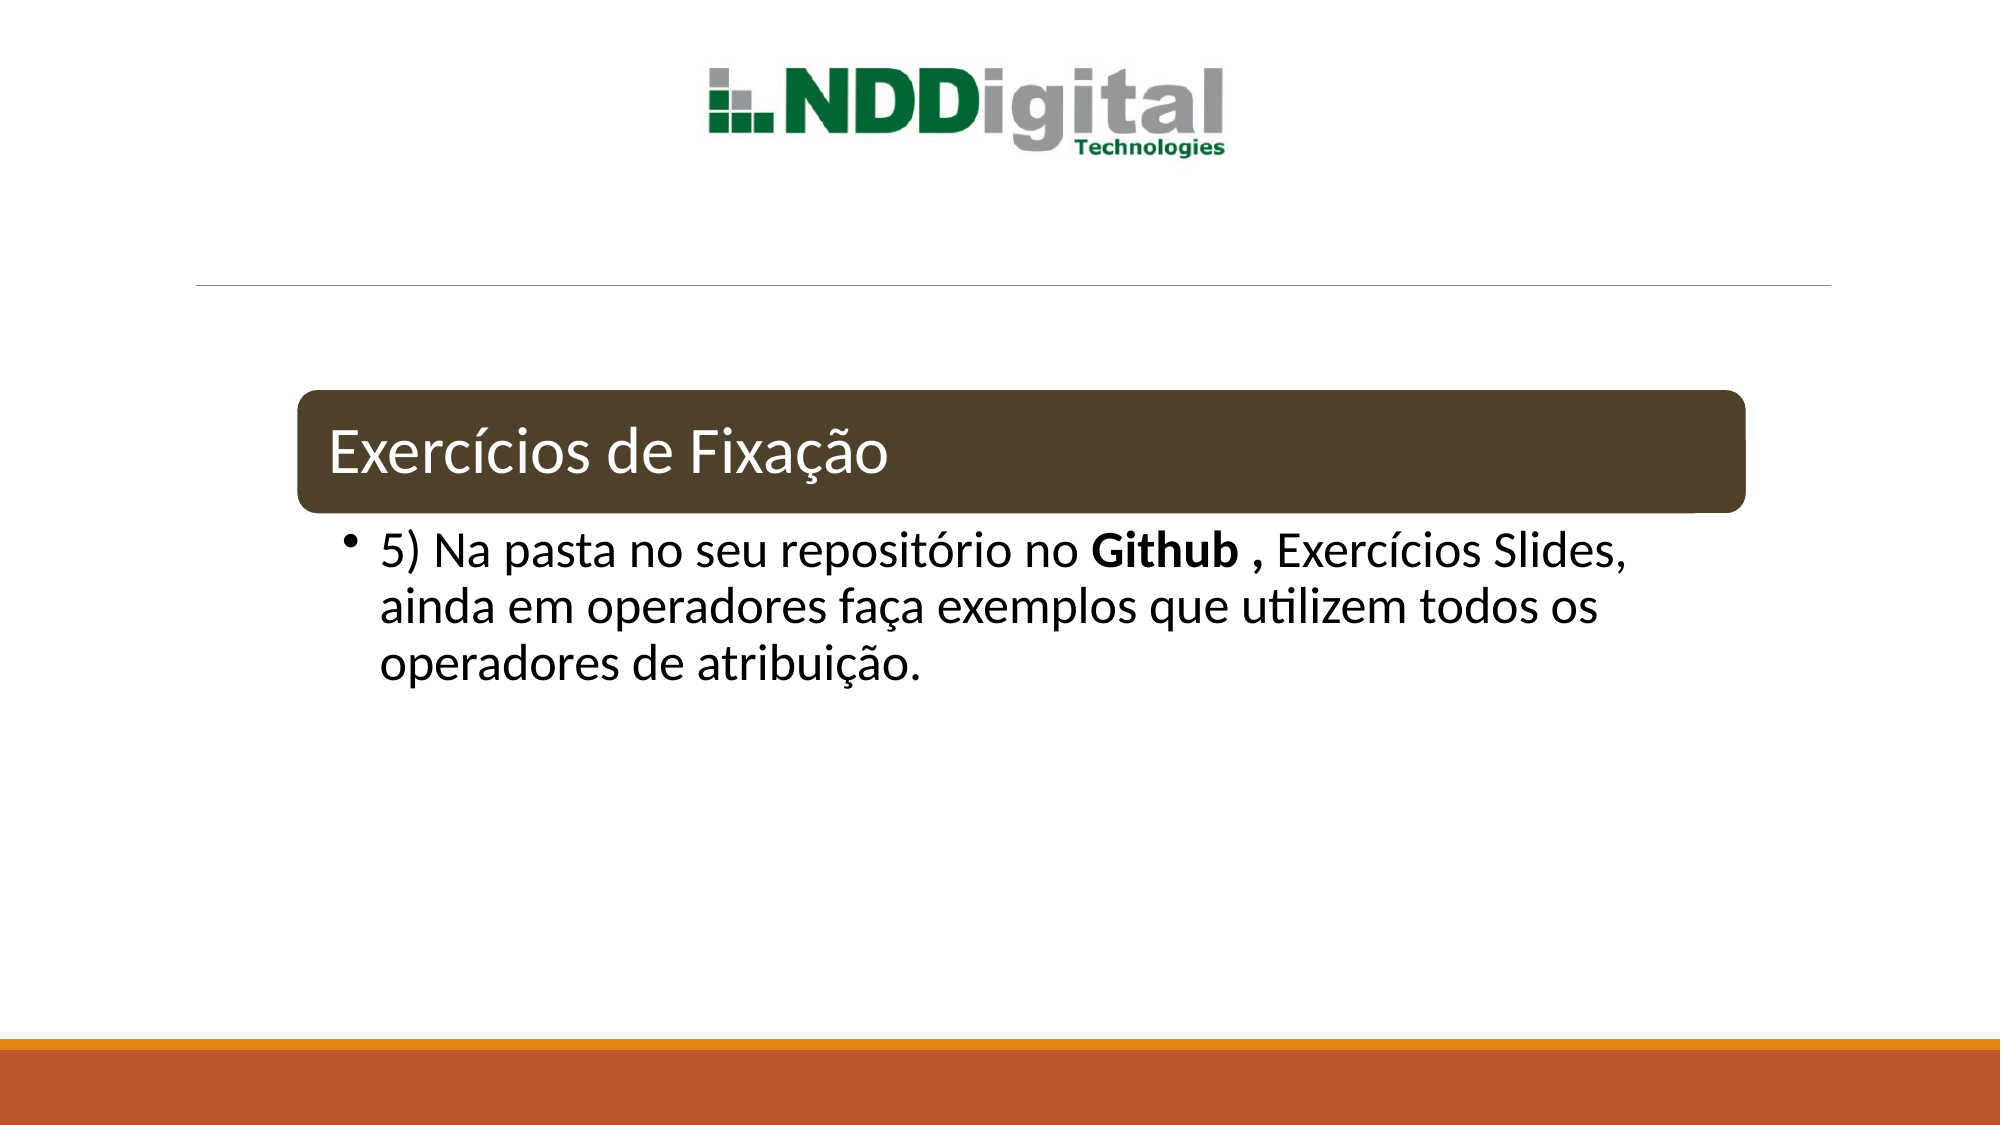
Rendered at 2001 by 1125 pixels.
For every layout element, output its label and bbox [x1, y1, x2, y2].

text_box [295, 386, 1748, 707]
picture [684, 0, 1249, 180]
